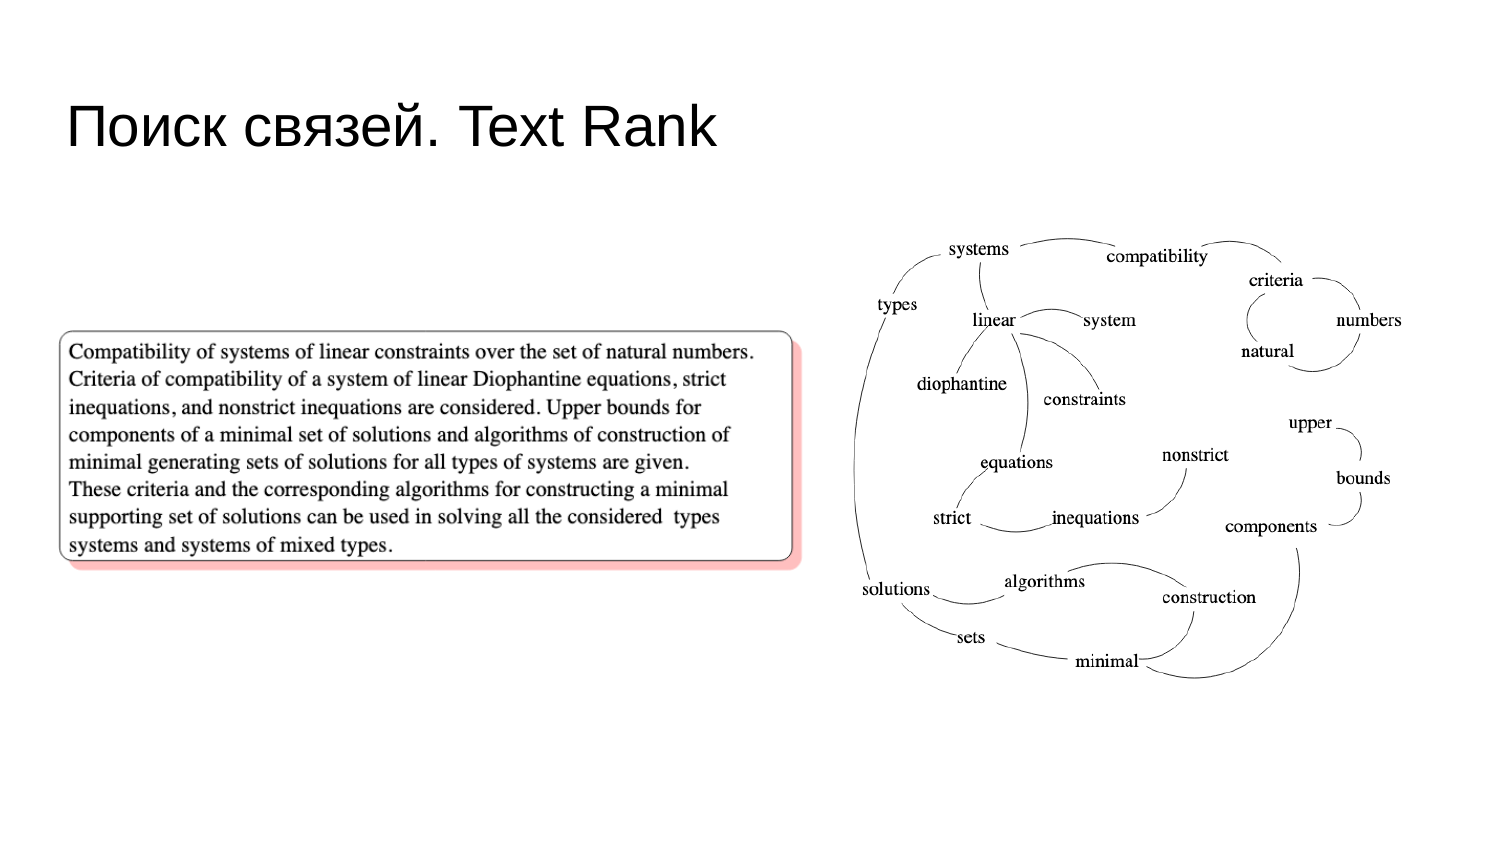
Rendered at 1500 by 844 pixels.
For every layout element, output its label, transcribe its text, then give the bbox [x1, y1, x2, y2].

picture [50, 207, 1450, 697]
title Поиск связей. Text Rank [51, 72, 1449, 167]
